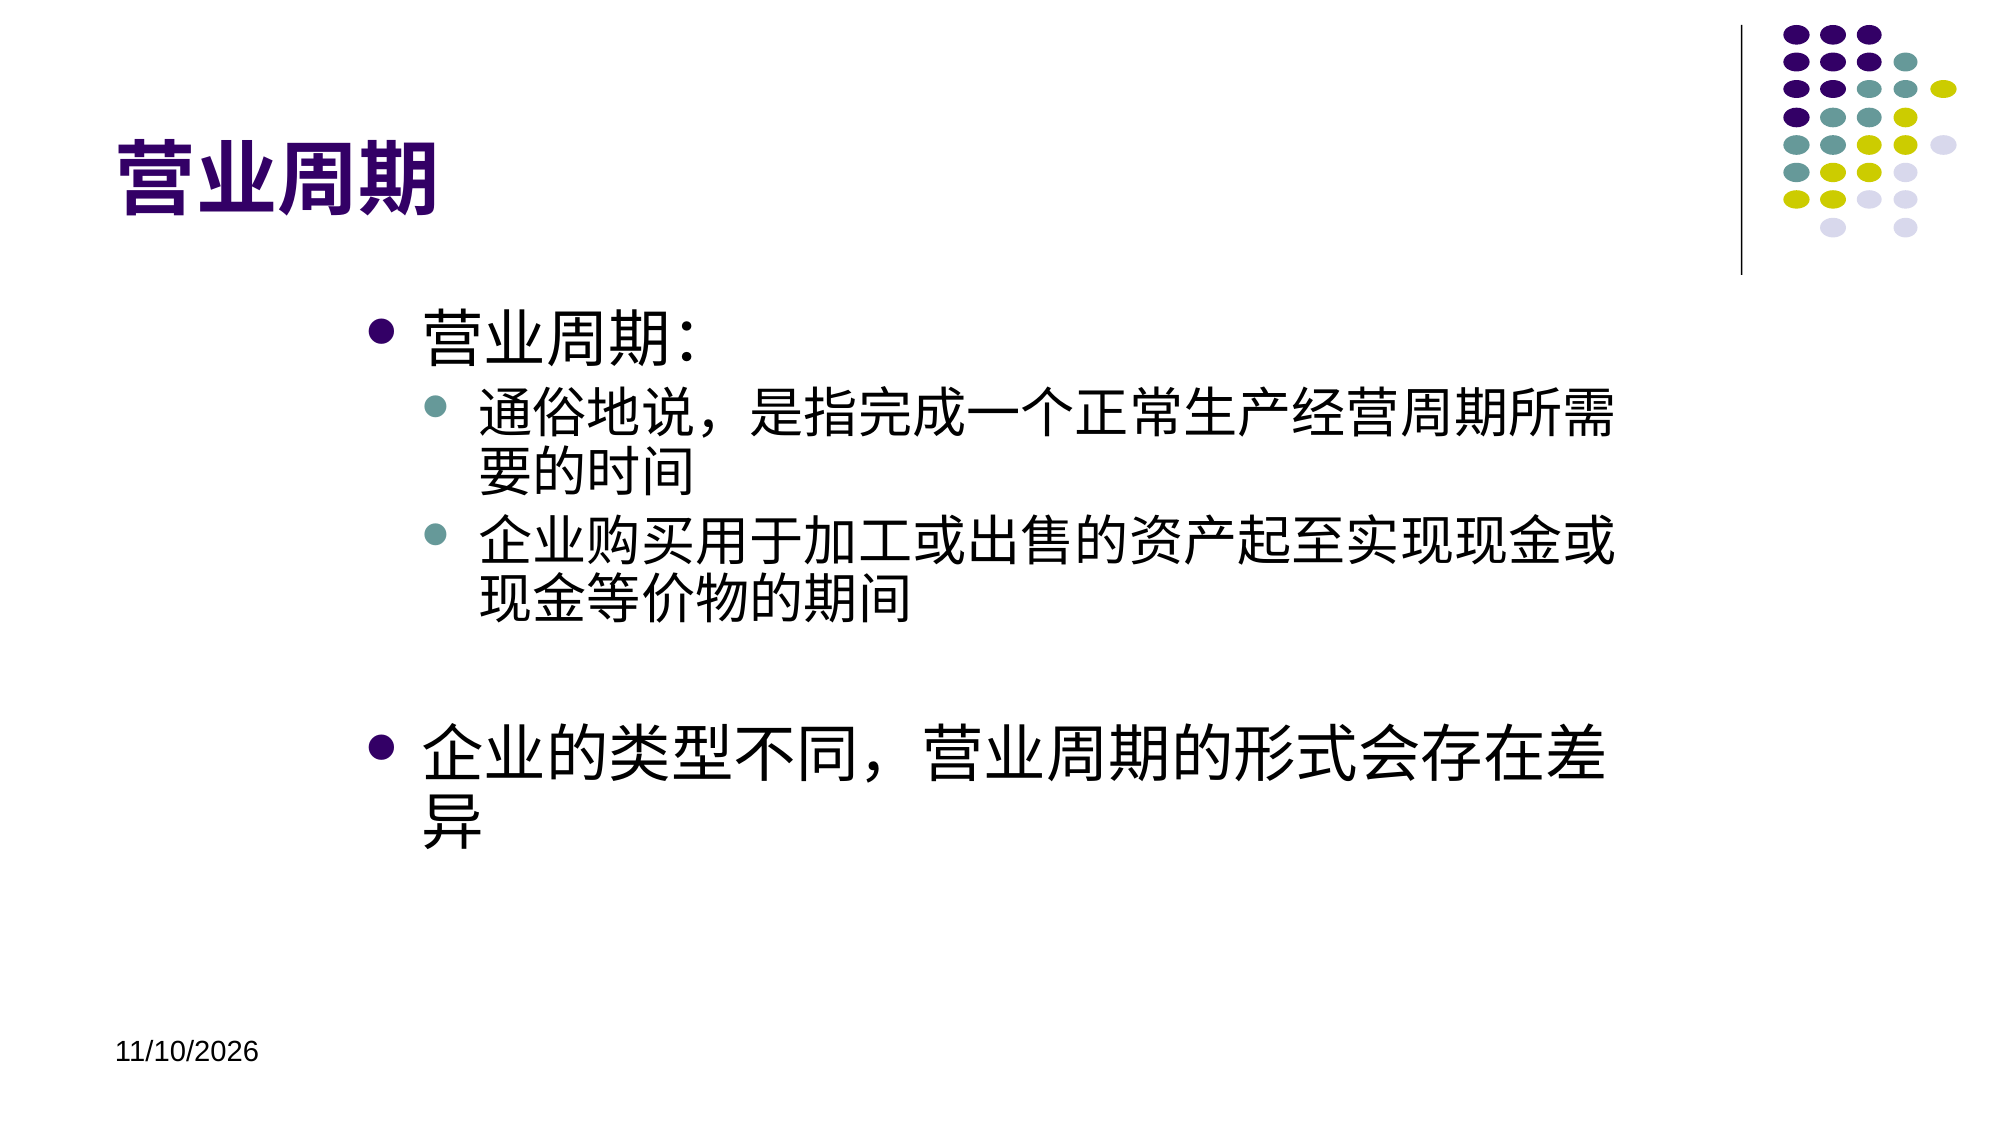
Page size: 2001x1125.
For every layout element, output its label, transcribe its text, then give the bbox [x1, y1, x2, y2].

title 营业周期 [99, 20, 1750, 233]
list 营业周期： 通俗地说，是指完成一个正常生产经营周期所需要的时间 企业购买用于加工或出售的资产起至实现现金或现金等价物的期间 企业的类型不同，营业周期的形式会存在差异 [350, 299, 1675, 925]
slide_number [99, 1025, 567, 1100]
